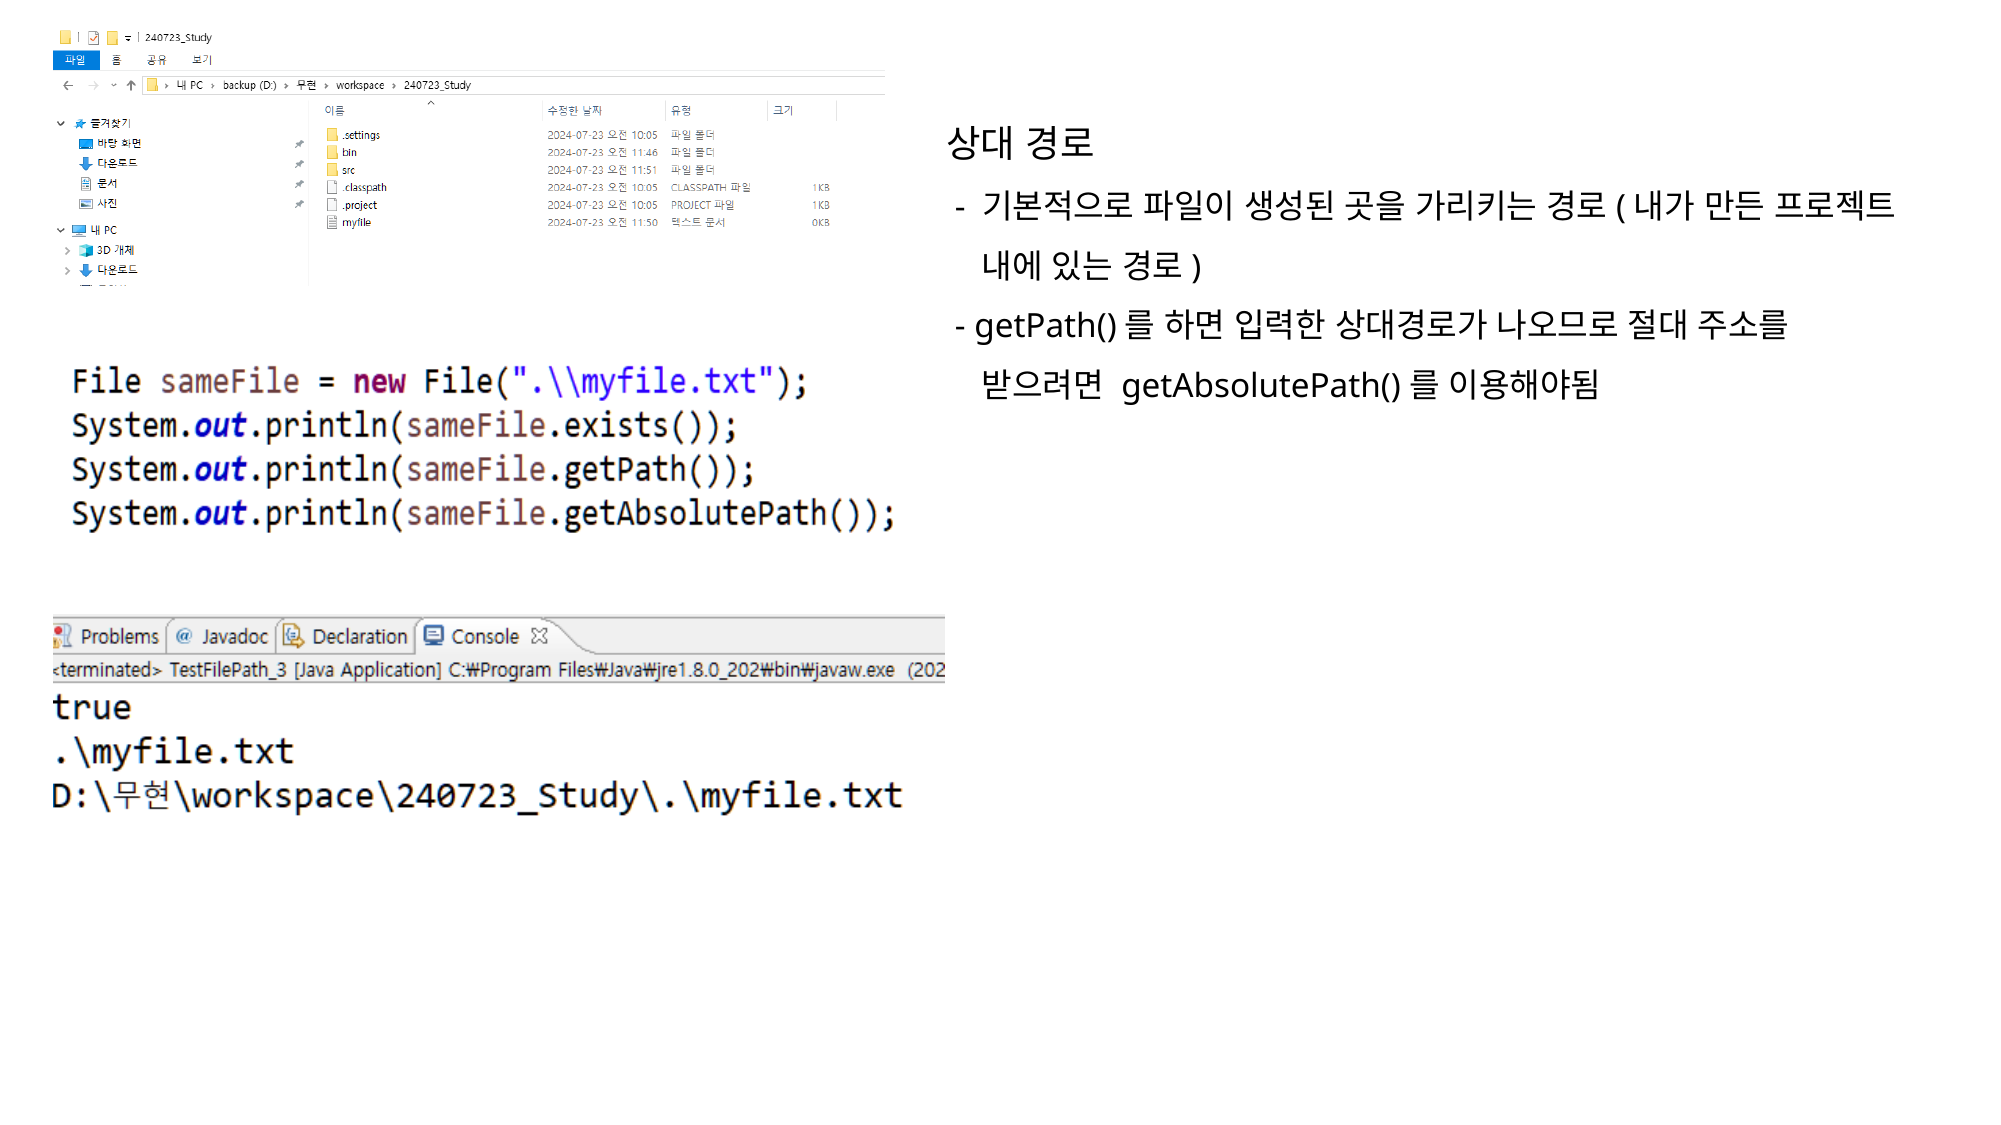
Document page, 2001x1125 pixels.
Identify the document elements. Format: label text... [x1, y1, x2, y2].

text_box 상대 경로 - 기본적으로 파일이 생성된 곳을 가리키는 경로(내가 만든 프로젝트 내에 있는 경로) - getPath()를 하면 입력한 상대경로가 나오므로 절대 주소를 받으려면 getAbsolutePath()를 이용해야됨 [931, 90, 2000, 412]
picture [34, 346, 932, 555]
picture [53, 25, 885, 286]
picture [53, 614, 945, 847]
